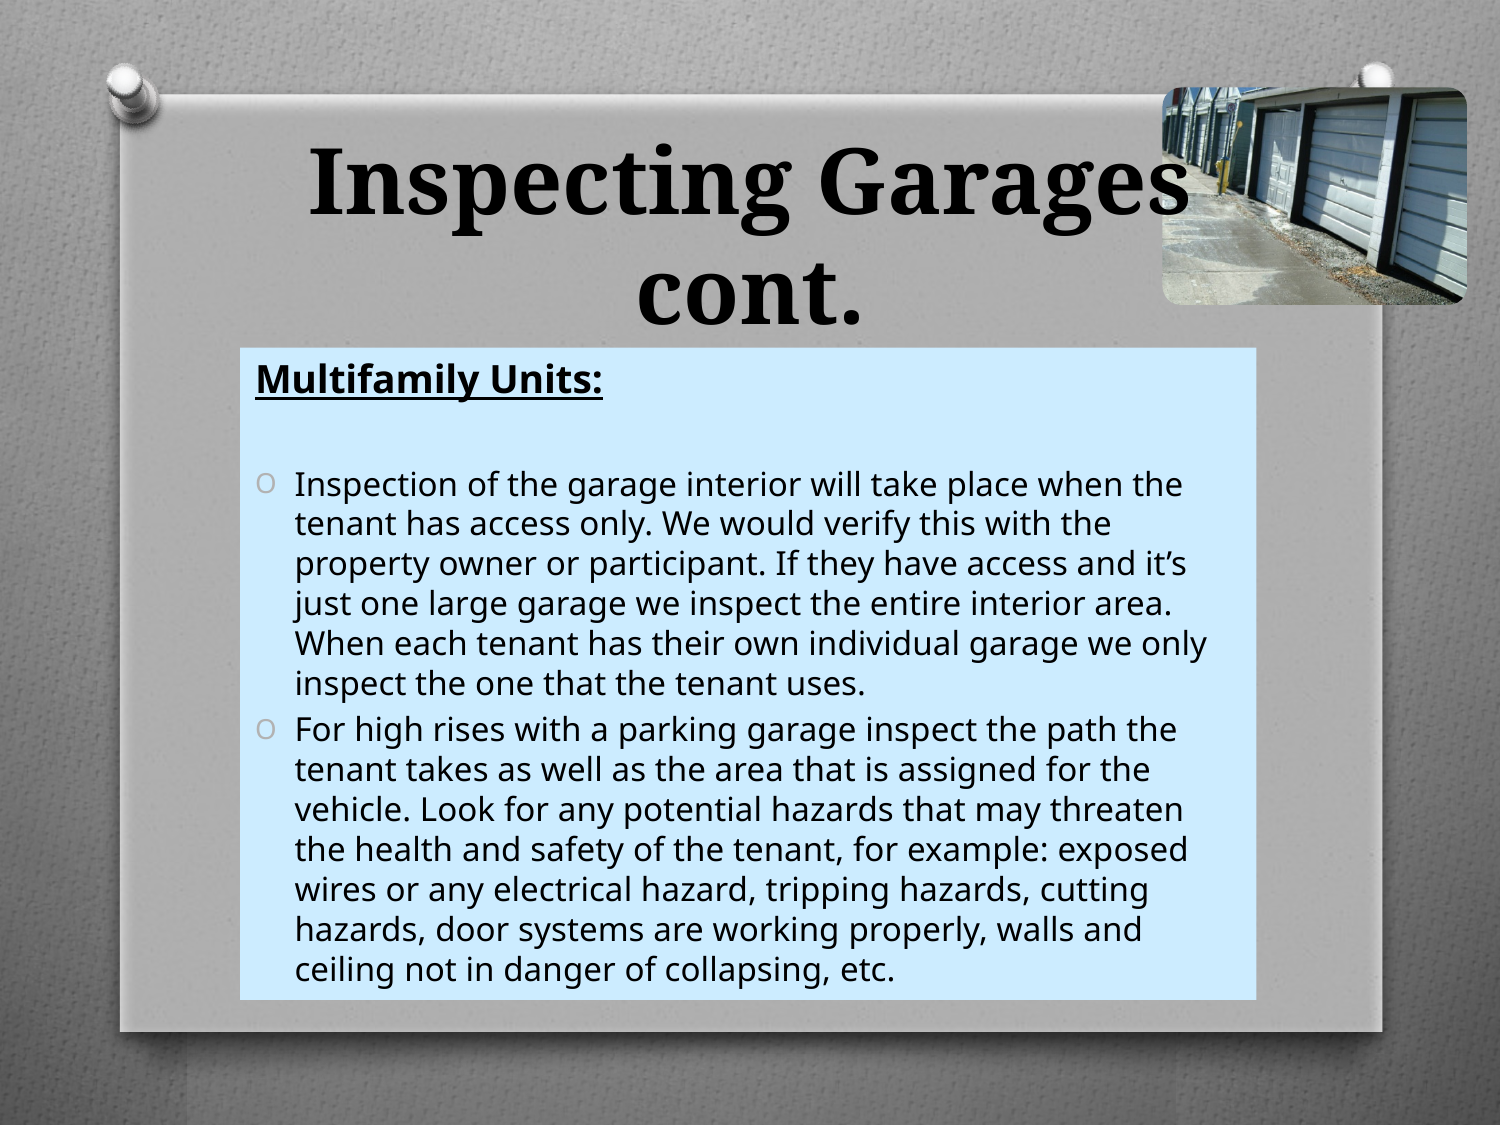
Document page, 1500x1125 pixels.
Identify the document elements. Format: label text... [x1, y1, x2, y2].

list Multifamily Units: Inspection of the garage interior will take place when the tenant has access only. We would verify this with the property owner or participant. If they have access and it’s just one large garage we inspect the entire interior area. When each tenant has their own individual garage we only inspect the one that the tenant uses. For high rises with a parking garage inspect the path the tenant takes as well as the area that is assigned for the vehicle. Look for any potential hazards that may threaten the health and safety of the tenant, for example: exposed wires or any electrical hazard, tripping hazards, cutting hazards, door systems are working properly, walls and ceiling not in danger of collapsing, etc. [240, 347, 1257, 1000]
picture [1162, 35, 1468, 306]
picture [75, 29, 198, 153]
title Inspecting Garages cont. [179, 134, 1323, 332]
